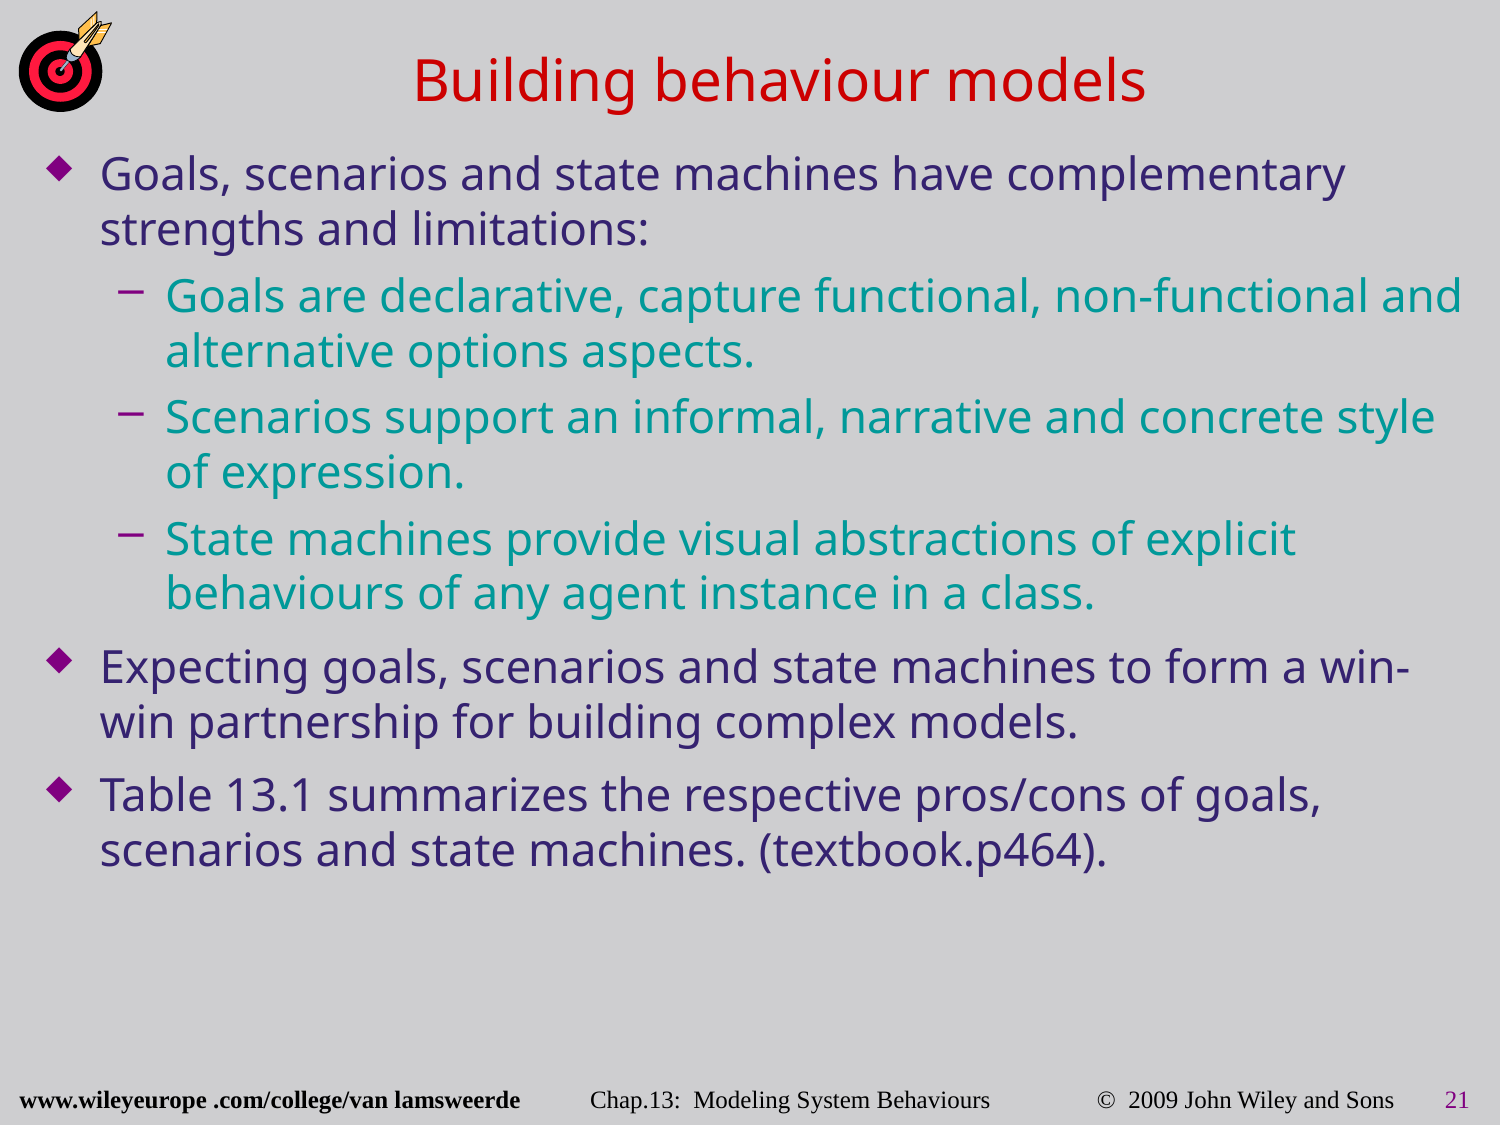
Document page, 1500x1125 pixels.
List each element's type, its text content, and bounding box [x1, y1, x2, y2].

list Goals, scenarios and state machines have complementary strengths and limitations: Goals are declarative, capture functional, non-functional and alternative options aspects. Scenarios support an informal, narrative and concrete style of expression. State machines provide visual abstractions of explicit behaviours of any agent instance in a class. Expecting goals, scenarios and state machines to form a win-win partnership for building complex models. Table 13.1 summarizes the respective pros/cons of goals, scenarios and state machines. (textbook.p464). [25, 137, 1482, 1039]
title Building behaviour models [95, 14, 1464, 137]
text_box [18, 11, 112, 113]
